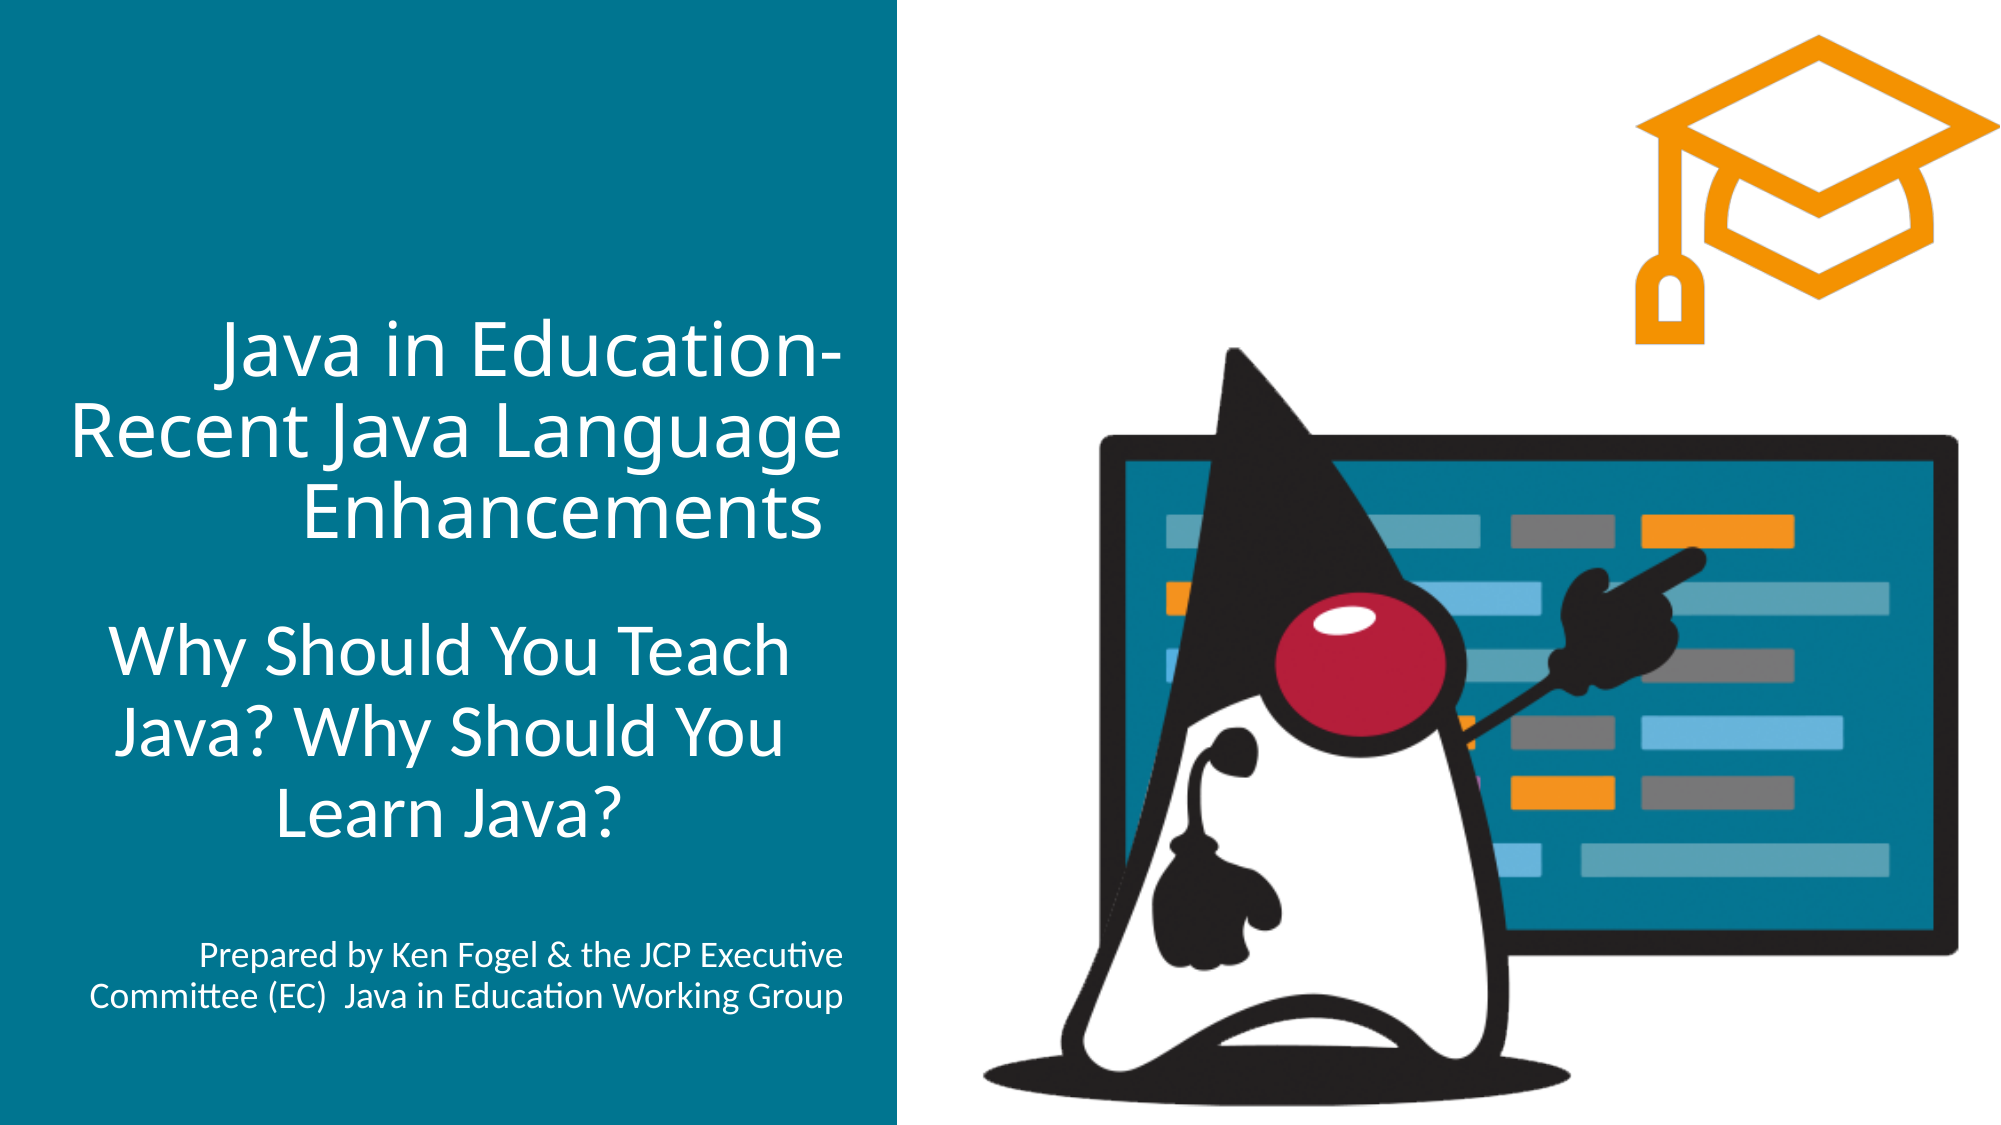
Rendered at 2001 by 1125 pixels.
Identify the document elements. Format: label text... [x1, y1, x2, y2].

subtitle Why Should You Teach Java? Why Should You Learn Java? Prepared by Ken Fogel & the JCP Executive Committee (EC) Java in Education Working Group [42, 562, 860, 1069]
text_box [0, 0, 898, 1125]
picture [973, 0, 2000, 1125]
title Java in Education- Recent Java Language Enhancements [43, 225, 860, 562]
